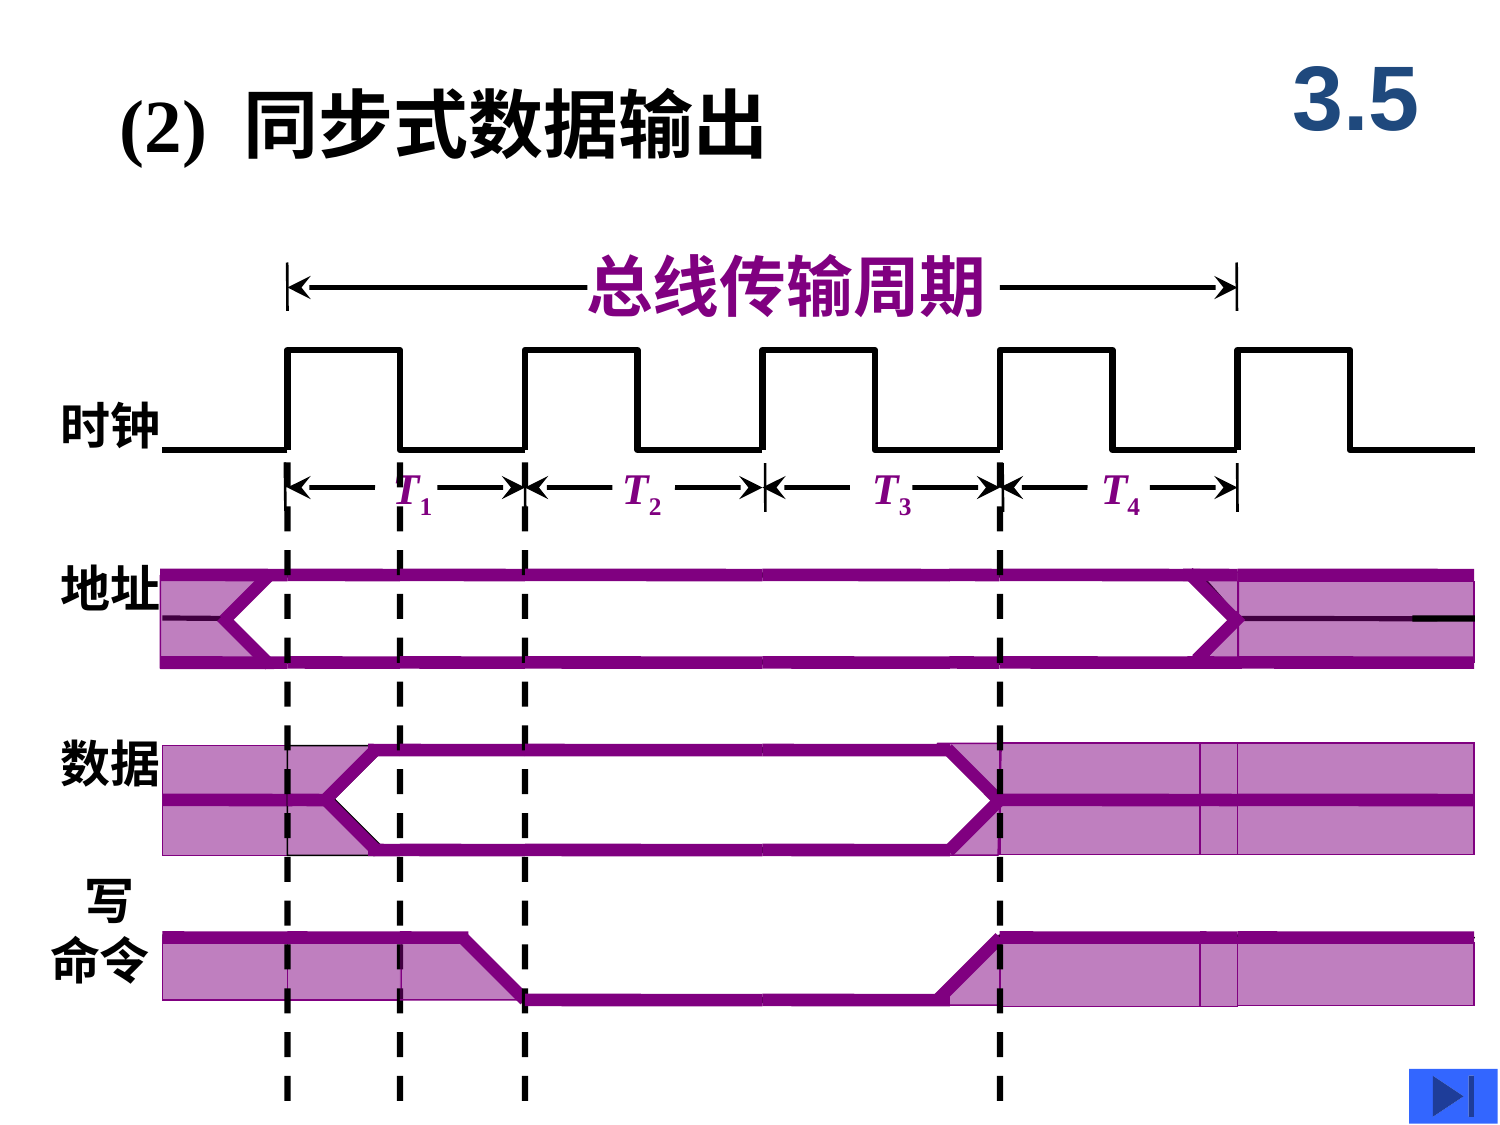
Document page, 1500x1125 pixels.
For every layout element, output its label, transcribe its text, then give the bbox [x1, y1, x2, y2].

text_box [999, 574, 1177, 1007]
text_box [37, 244, 1476, 514]
text_box 3.5 [1262, 24, 1450, 163]
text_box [399, 574, 523, 1001]
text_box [524, 574, 761, 1001]
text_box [1237, 574, 1476, 1006]
text_box (2) 同步式数据输出 [104, 69, 784, 175]
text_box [287, 574, 398, 1001]
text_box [159, 574, 286, 1001]
text_box [1409, 1068, 1498, 1124]
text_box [37, 724, 154, 863]
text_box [762, 574, 936, 1001]
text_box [1182, 562, 1251, 1007]
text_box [37, 549, 1438, 663]
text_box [49, 862, 154, 1001]
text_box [924, 743, 934, 1006]
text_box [937, 574, 998, 1001]
